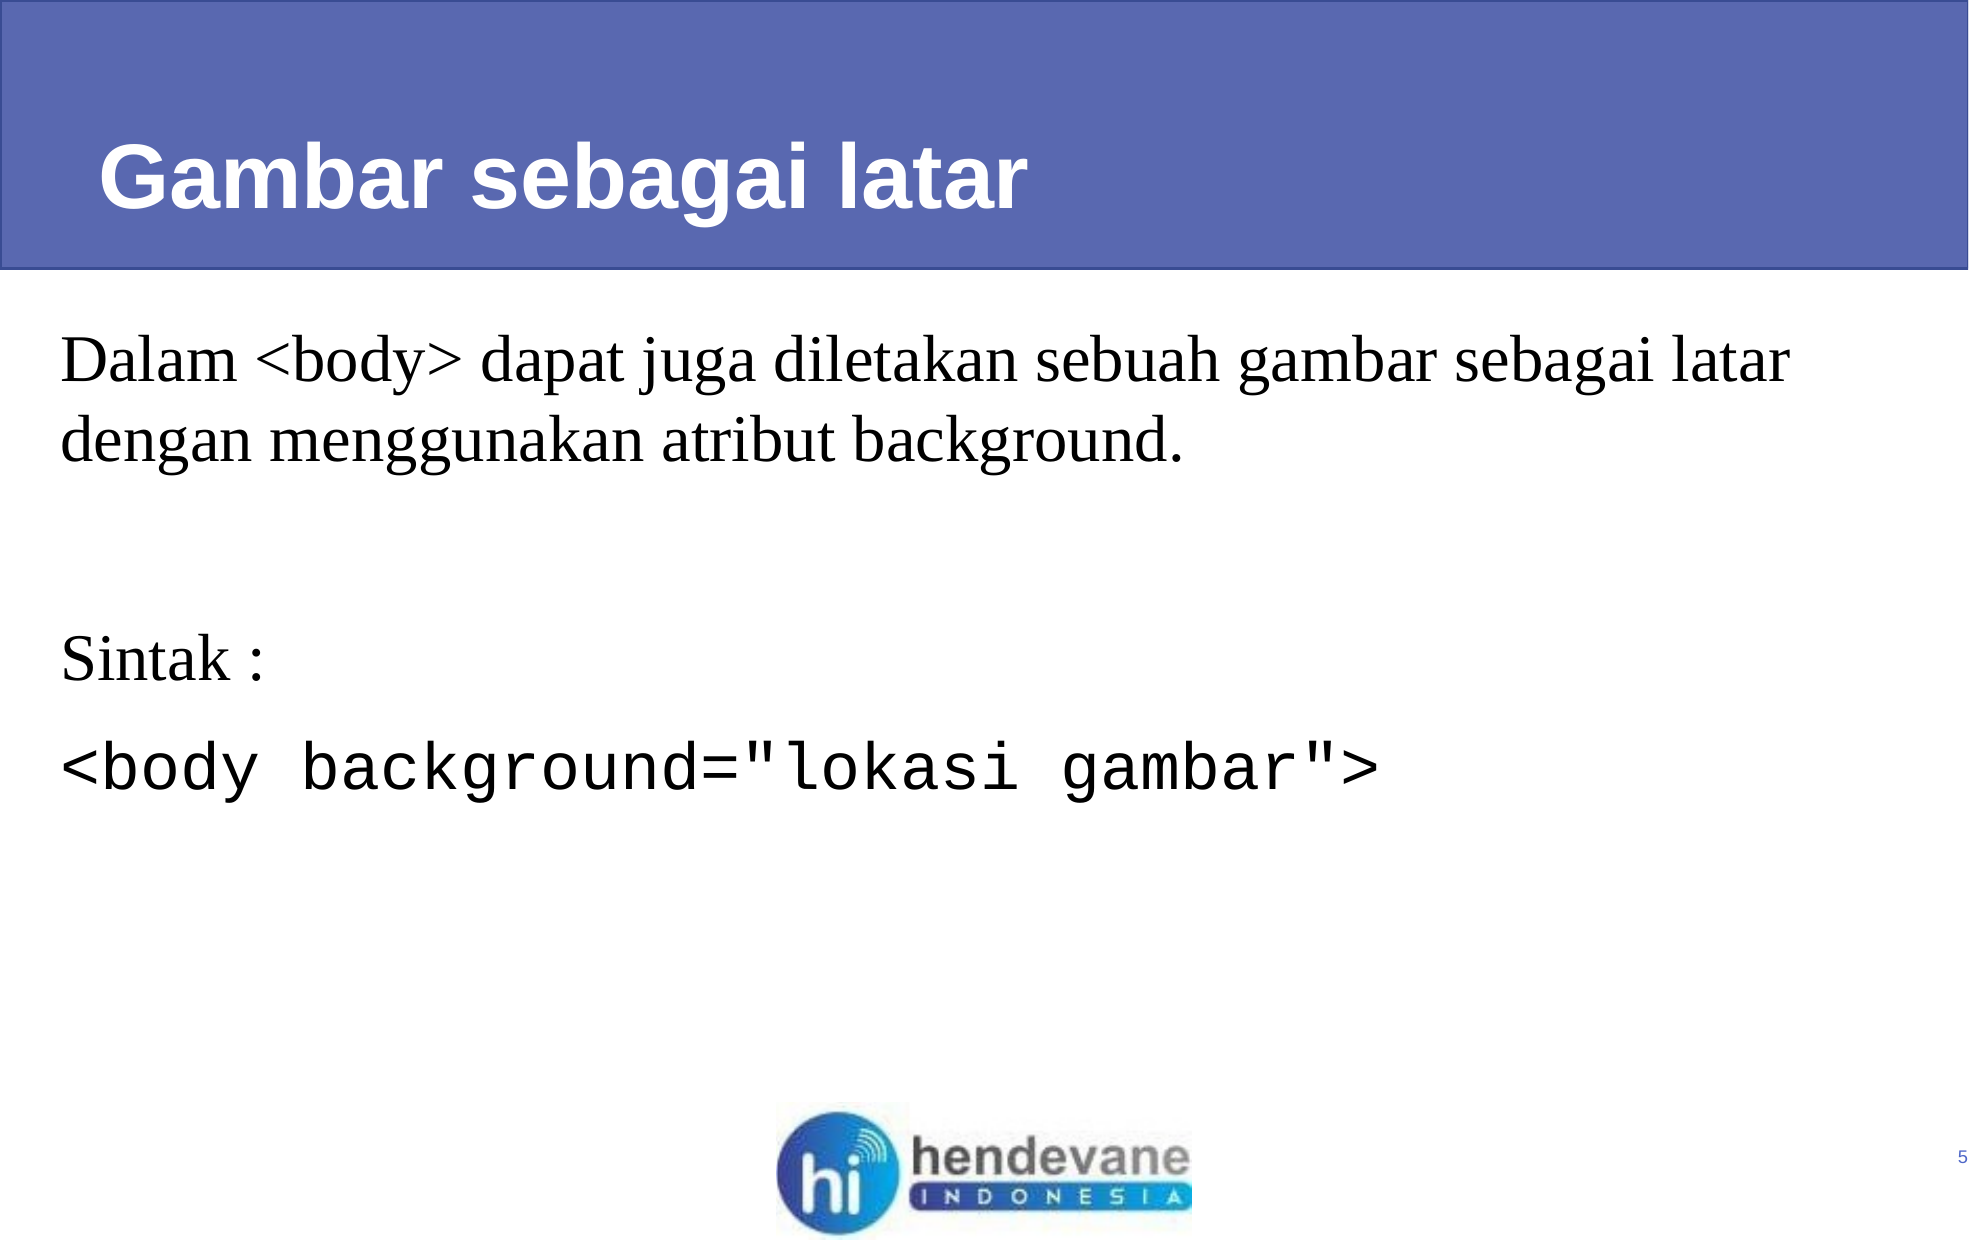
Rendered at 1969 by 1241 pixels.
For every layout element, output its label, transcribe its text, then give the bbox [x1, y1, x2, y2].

text_box Gambar sebagai latar [98, 19, 1870, 227]
slide_number 5 [1850, 1145, 1969, 1241]
text_box Dalam <body> dapat juga diletakan sebuah gambar sebagai latar dengan menggunakan atribut background. Sintak : <body background="lokasi gambar"> [59, 314, 1860, 1080]
picture [776, 1102, 1192, 1240]
